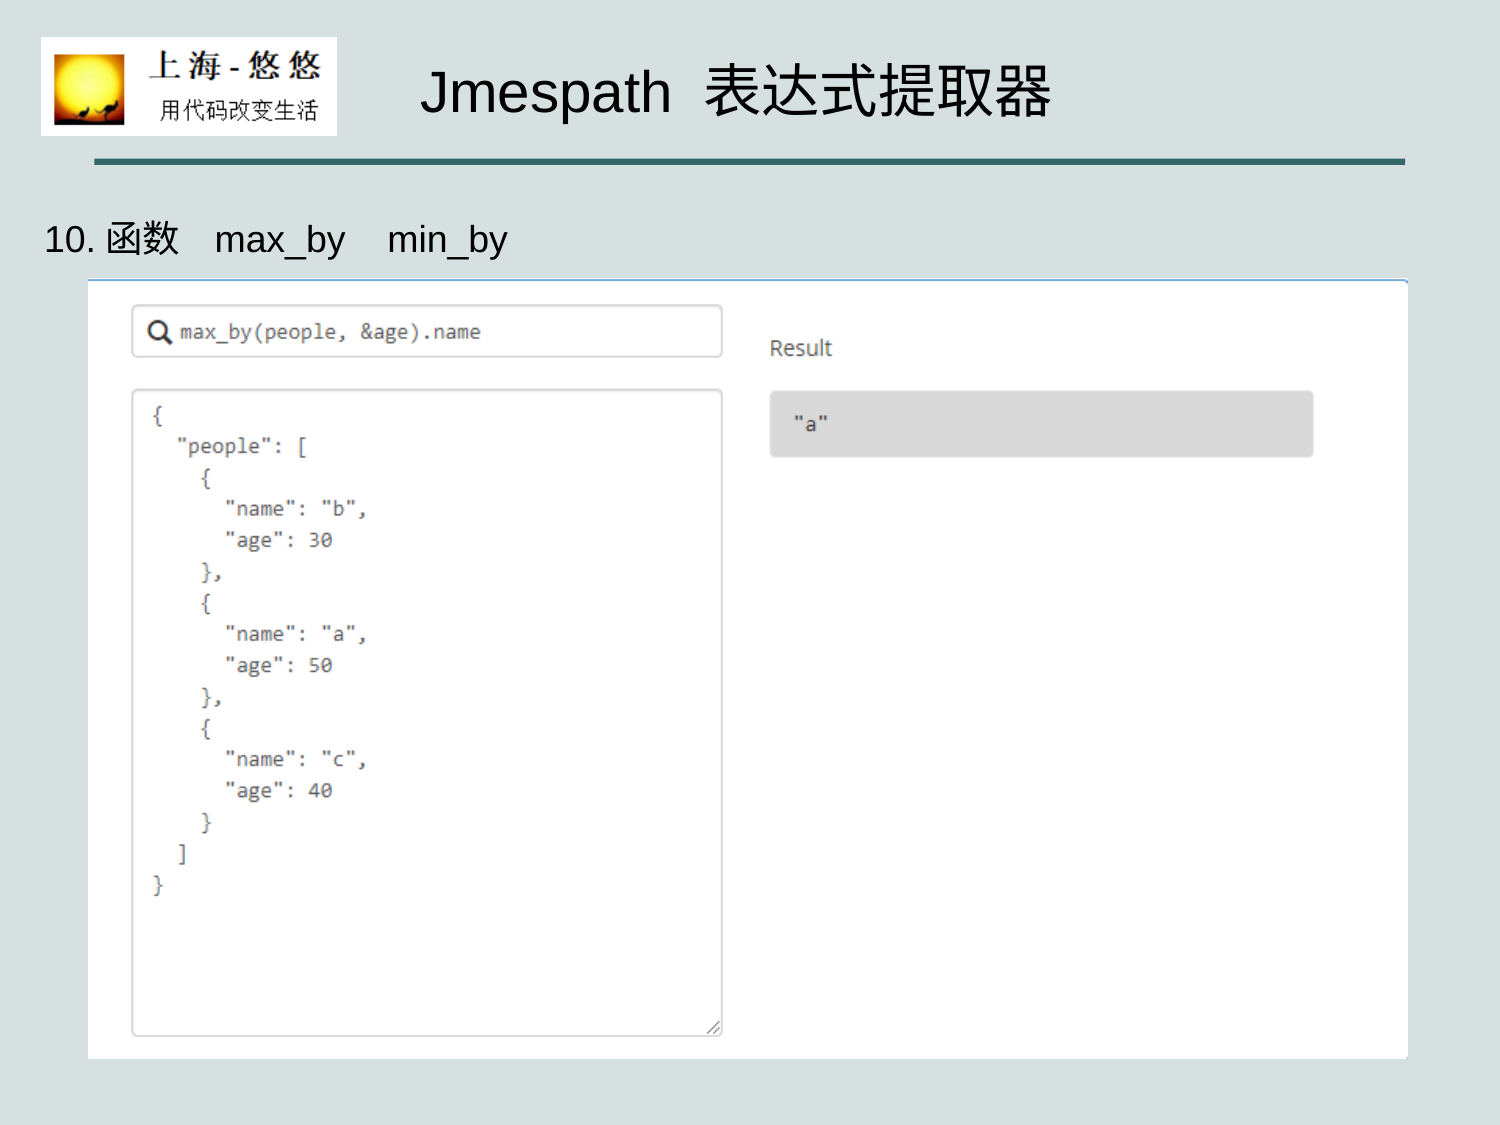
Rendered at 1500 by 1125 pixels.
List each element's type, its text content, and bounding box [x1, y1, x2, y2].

picture [88, 278, 1408, 1059]
text_box 10.函数 max_by min_by [29, 208, 1069, 268]
picture [41, 37, 337, 136]
